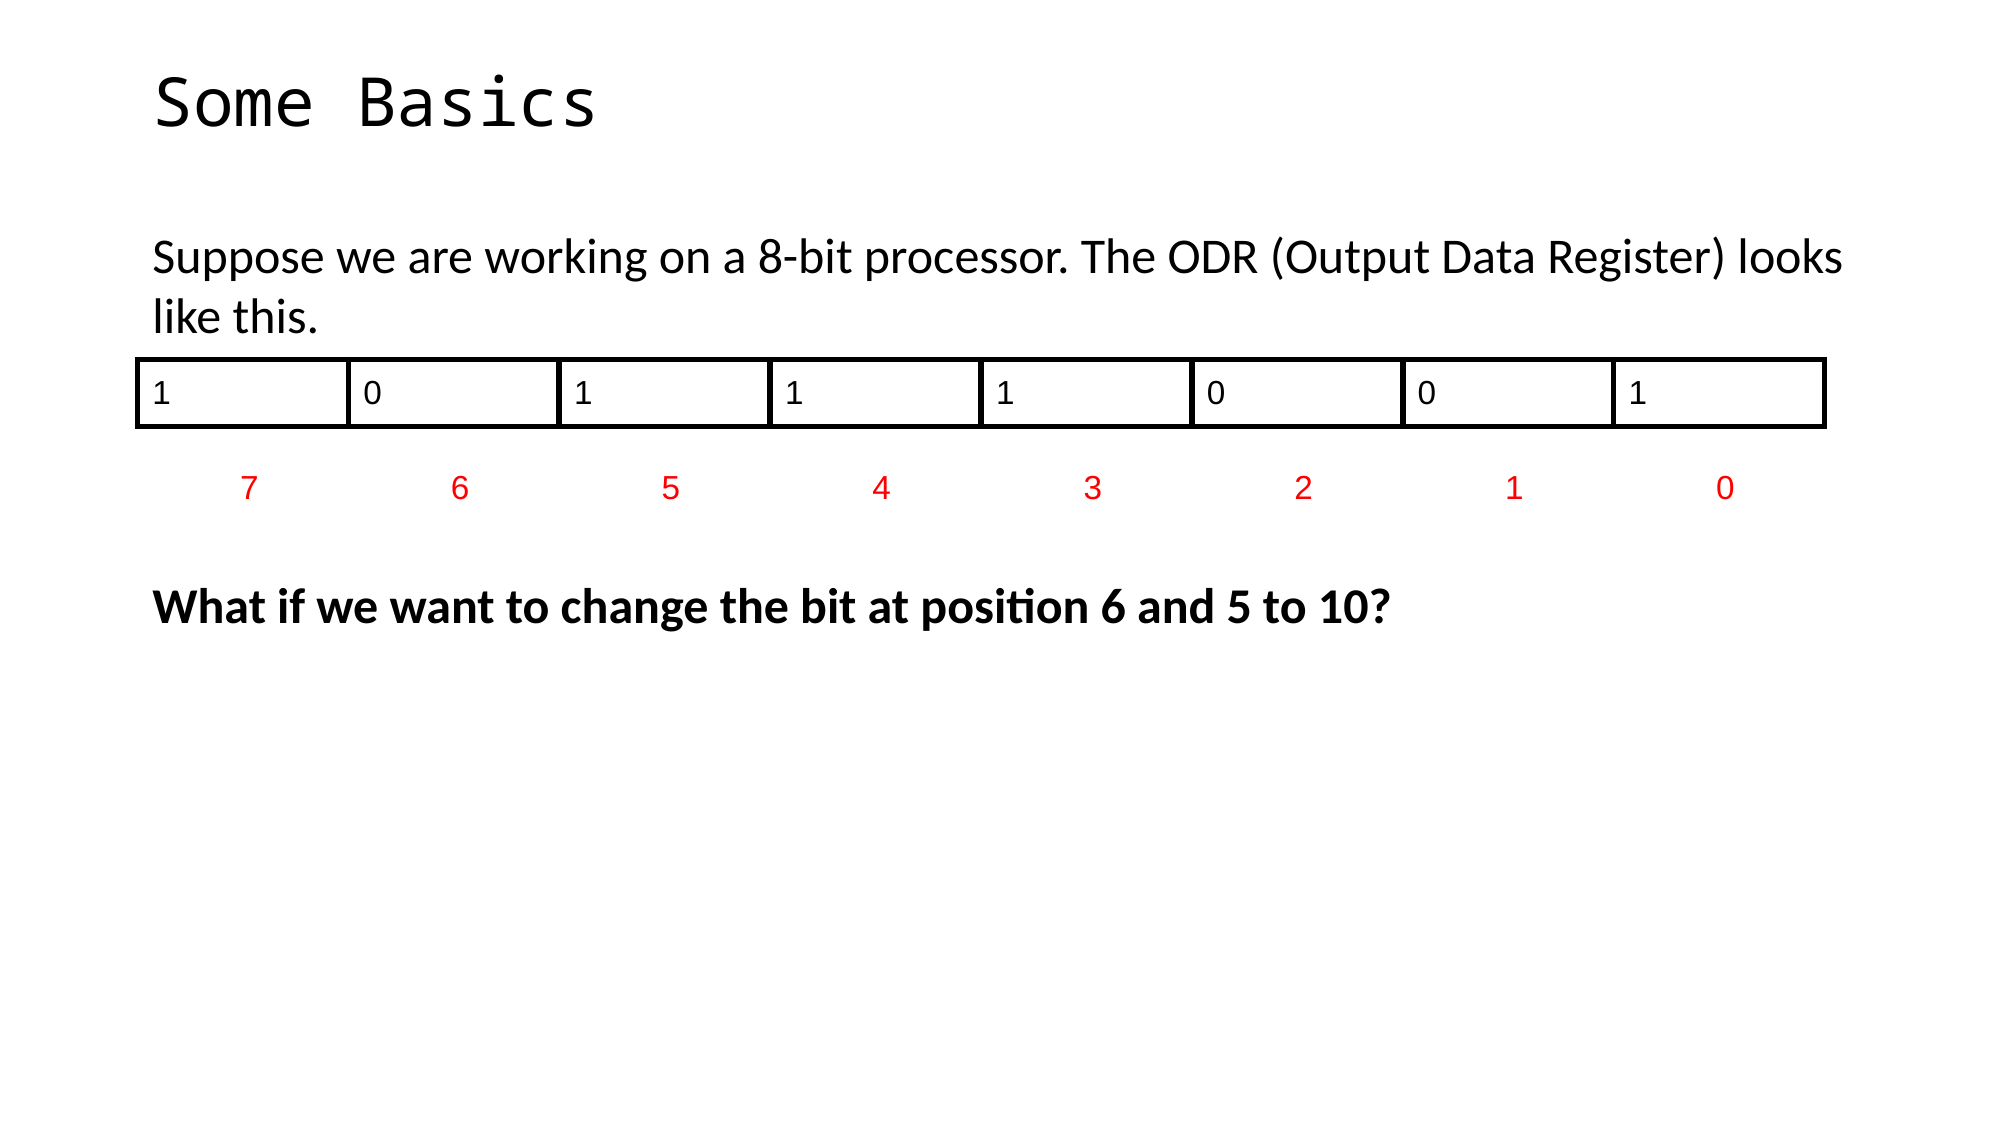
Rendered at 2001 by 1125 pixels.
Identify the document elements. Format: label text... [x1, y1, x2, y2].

table_header 2 [1282, 457, 1488, 519]
table_header 0 [1704, 457, 1909, 519]
table_header 0 [351, 362, 556, 424]
table_header 7 [228, 457, 433, 519]
table_header 0 [1195, 362, 1400, 424]
table_header 1 [773, 362, 978, 424]
table_header 6 [439, 457, 644, 519]
list Suppose we are working on a 8-bit processor. The ODR (Output Data Register) looks like this. What if we want to change the bit at position 6 and 5 to 10? [137, 148, 1863, 1105]
table_header 5 [650, 457, 855, 519]
table_header 1 [984, 362, 1189, 424]
table_header 1 [562, 362, 767, 424]
table_header 3 [1071, 457, 1277, 519]
table_header 0 [1406, 362, 1611, 424]
table_header 1 [1616, 362, 1822, 424]
title Some Basics [137, 59, 1863, 148]
table_header 4 [860, 457, 1066, 519]
table_header 1 [140, 362, 346, 424]
table_header 1 [1493, 457, 1698, 519]
